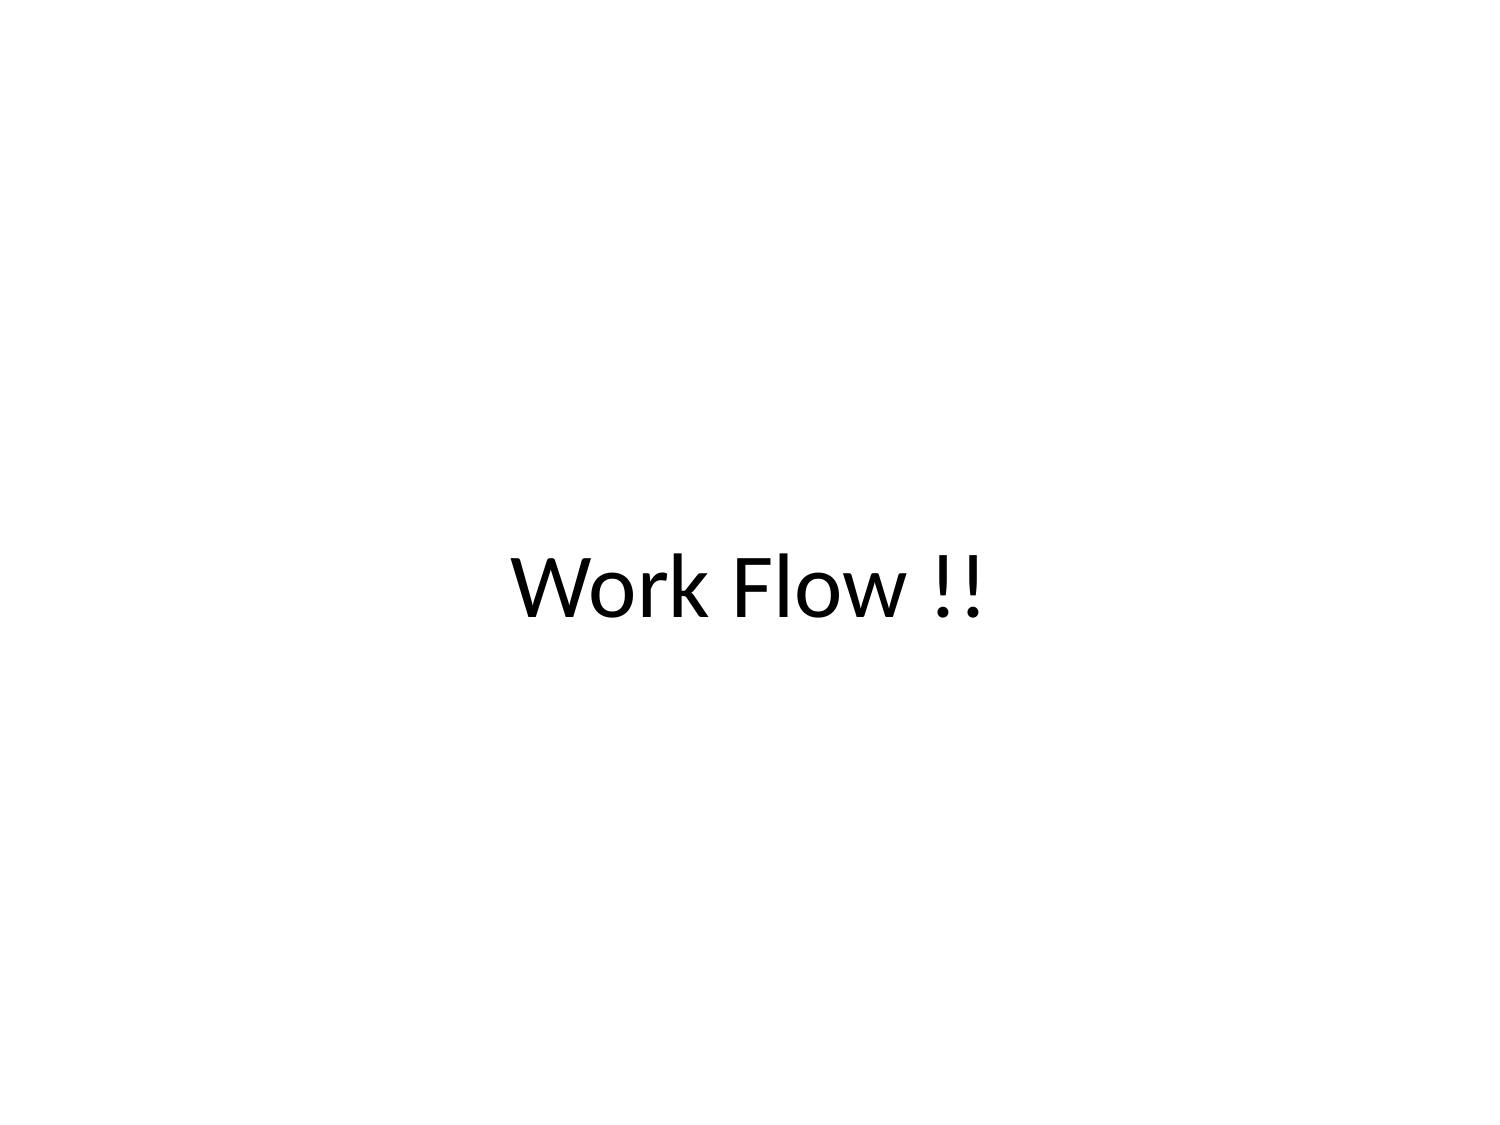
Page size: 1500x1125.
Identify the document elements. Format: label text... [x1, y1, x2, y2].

title Work Flow !! [75, 487, 1425, 675]
